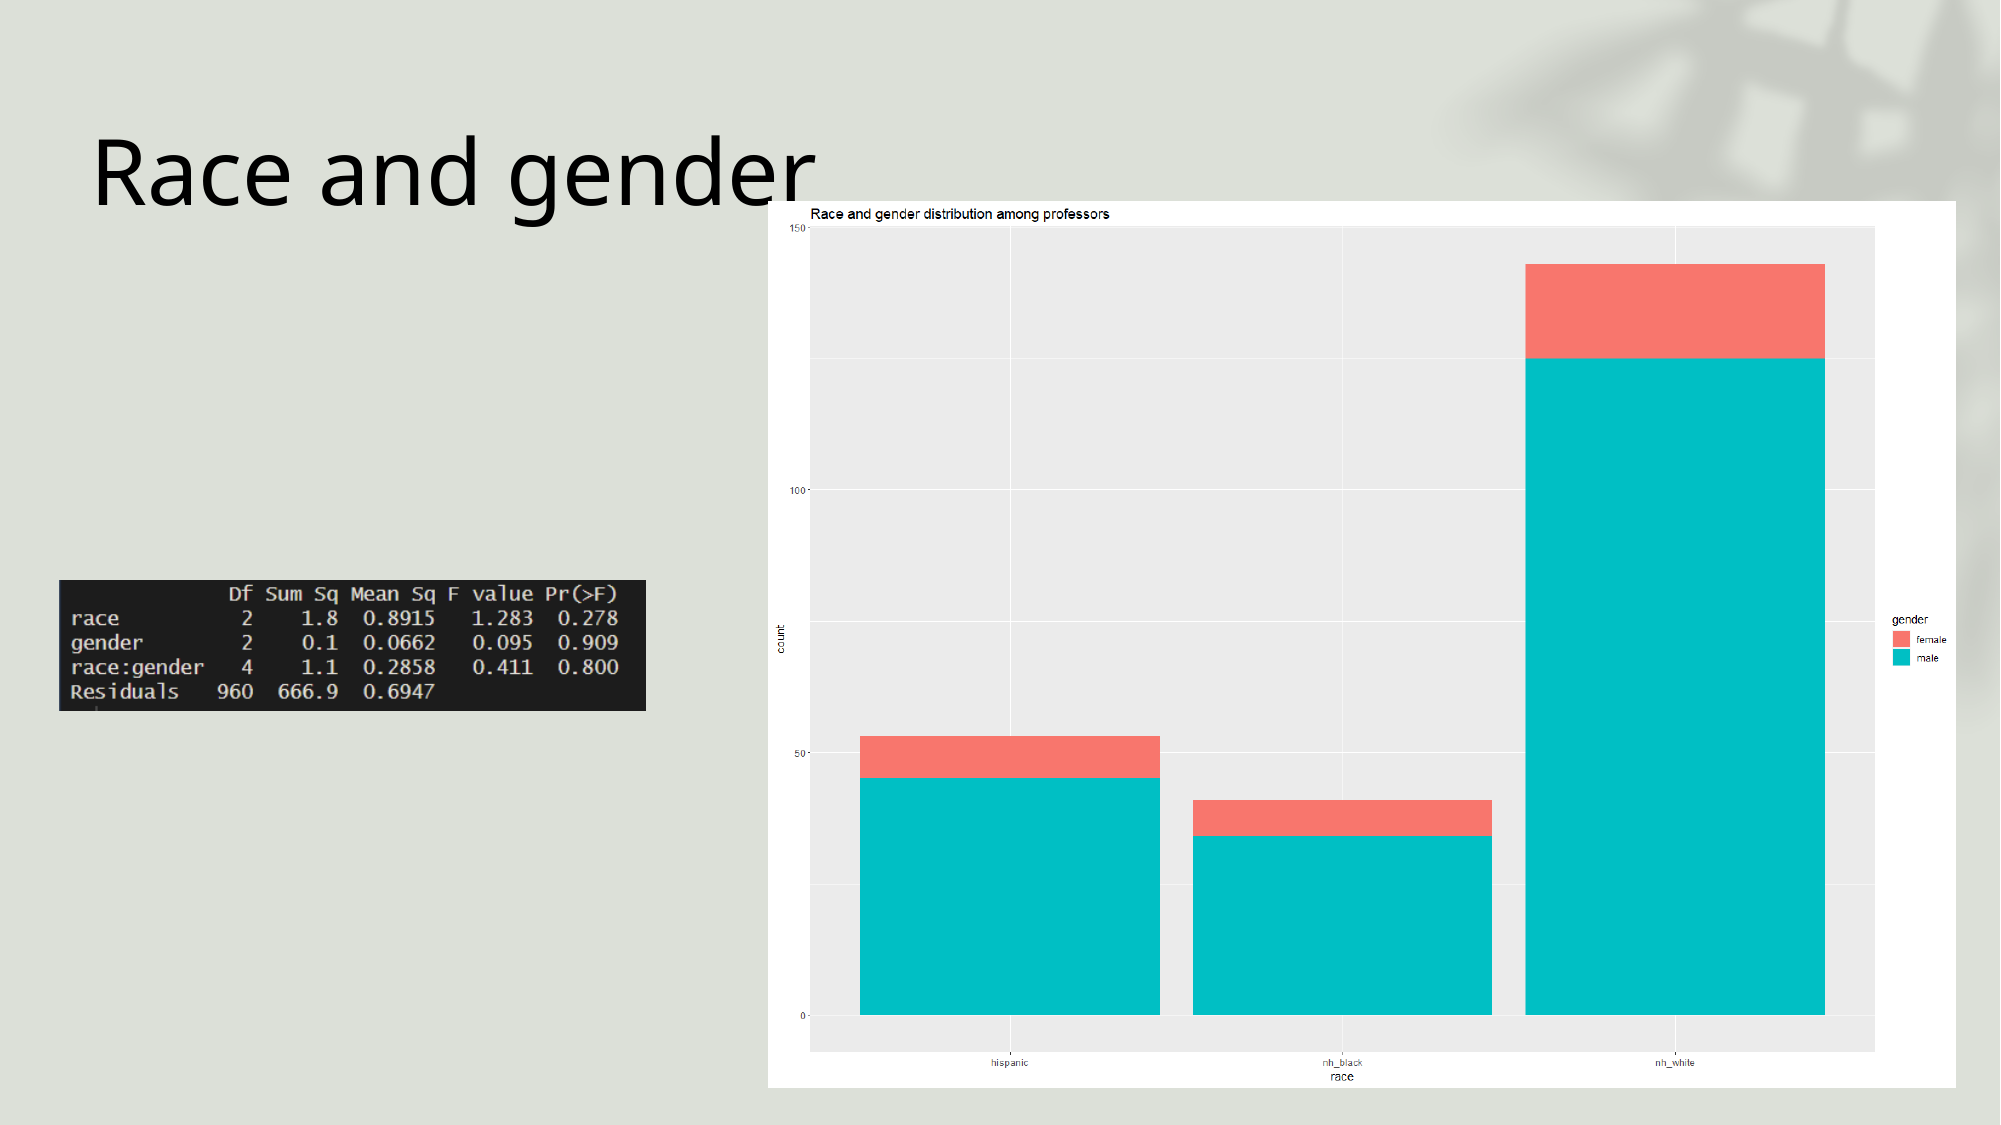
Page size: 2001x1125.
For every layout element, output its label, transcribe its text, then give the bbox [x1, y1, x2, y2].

picture [59, 580, 646, 711]
title Race and gender [75, 60, 1863, 278]
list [768, 201, 1956, 1088]
